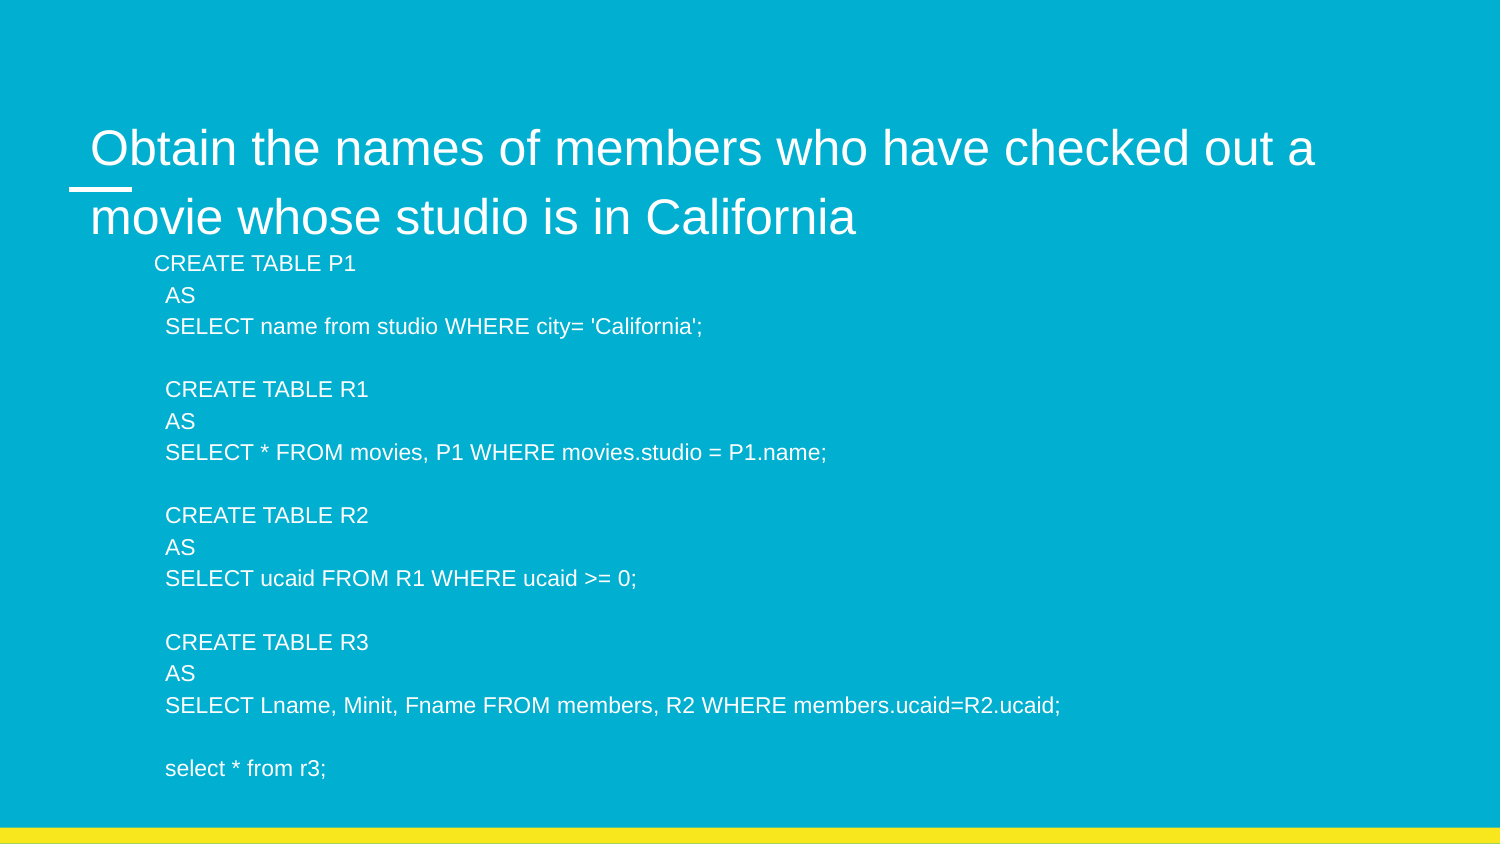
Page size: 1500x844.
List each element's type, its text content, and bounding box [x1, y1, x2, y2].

list Obtain the names of members who have checked out a movie whose studio is in California CREATE TABLE P1 AS SELECT name from studio WHERE city= 'California'; CREATE TABLE R1 AS SELECT * FROM movies, P1 WHERE movies.studio = P1.name; CREATE TABLE R2 AS SELECT ucaid FROM R1 WHERE ucaid >= 0; CREATE TABLE R3 AS SELECT Lname, Minit, Fname FROM members, R2 WHERE members.ucaid=R2.ucaid; select * from r3; [75, 91, 1425, 711]
